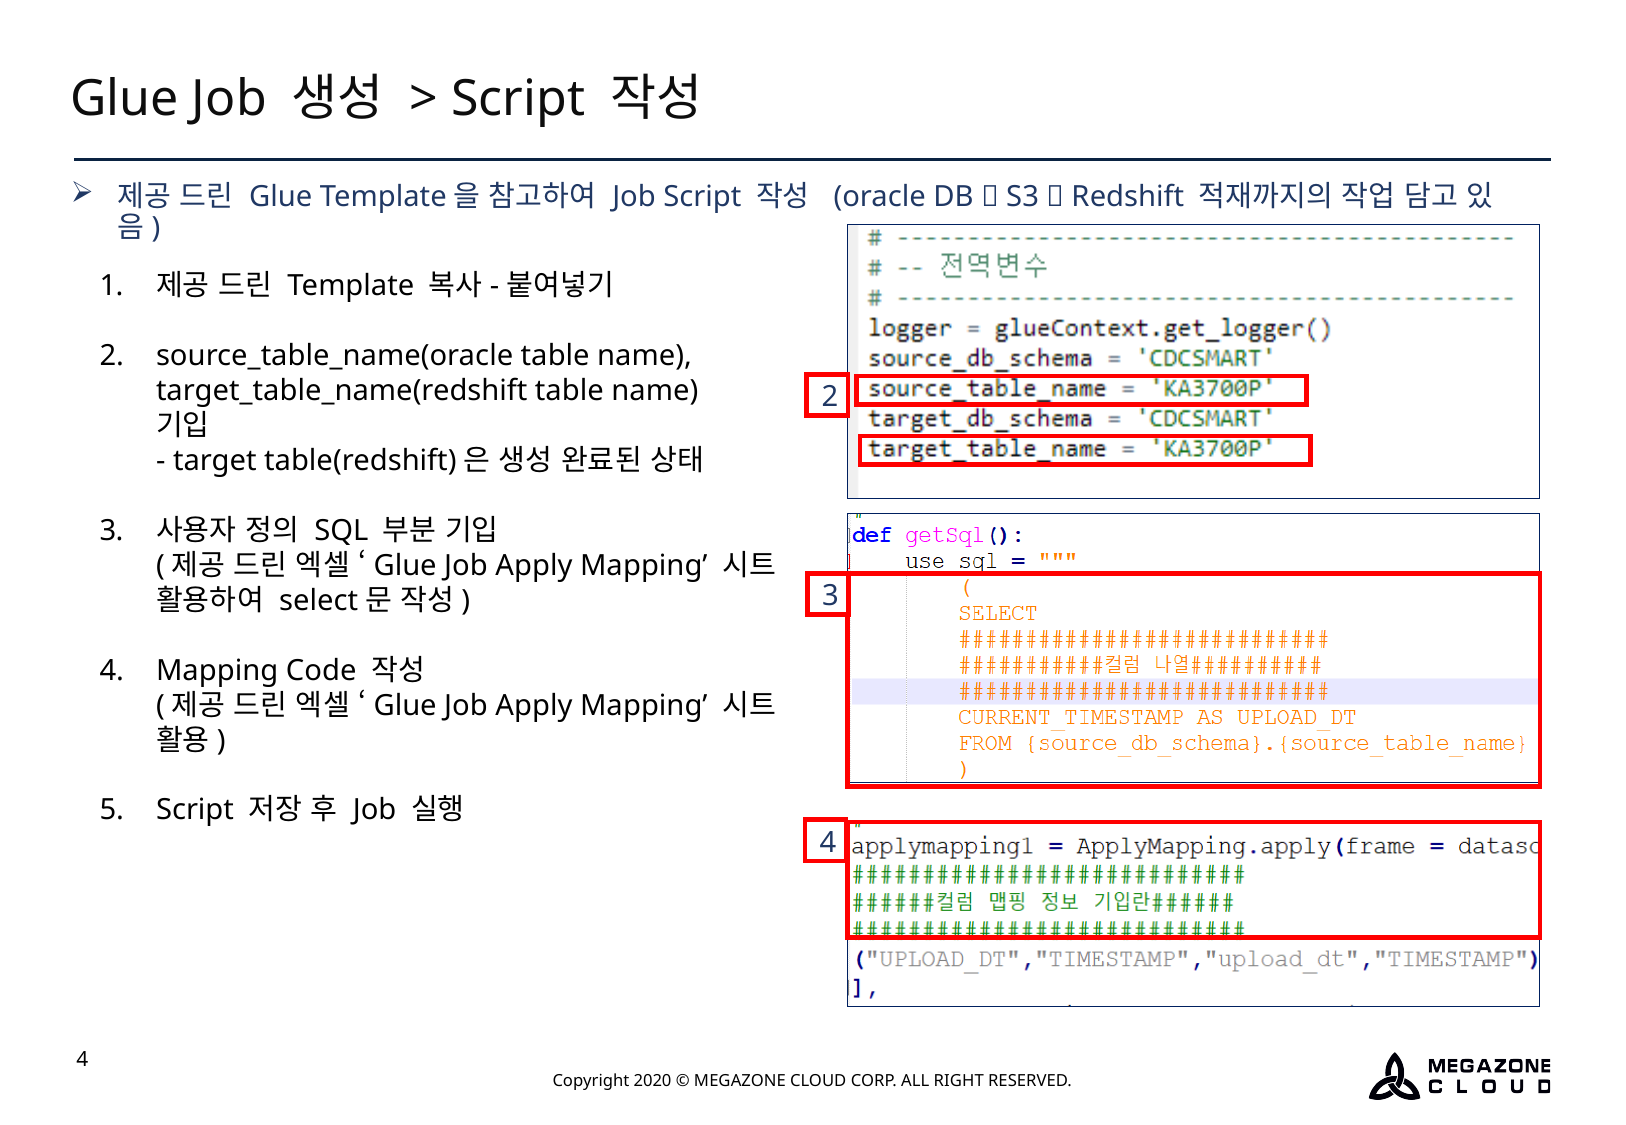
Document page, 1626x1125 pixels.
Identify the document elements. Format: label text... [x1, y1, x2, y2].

list Glue Job 생성 > Script 작성 [70, 72, 1551, 127]
picture [847, 224, 1540, 499]
text_box 4 [804, 819, 847, 862]
picture [847, 513, 1540, 783]
text_box [847, 572, 1541, 788]
text_box 3 [806, 572, 847, 616]
list 제공 드린 Glue Template을 참고하여 Job Script 작성 (oracle DB  S3  Redshift 적재까지의 작업 담고 있음) [55, 173, 1551, 272]
picture [1359, 1052, 1551, 1100]
picture [847, 821, 1540, 1007]
text_box 제공 드린 Template 복사-붙여넣기 source_table_name(oracle table name), target_table_name(redshift table name) 기입 - target table(redshift)은 생성 완료된 상태 사용자 정의 SQL 부분 기입 (제공 드린 엑셀 ‘Glue Job Apply Mapping’ 시트 활용하여 select문 작성) Mapping Code 작성 (제공 드린 엑셀 ‘Glue Job Apply Mapping’ 시트 활용) Script 저장 후 Job 실행 [84, 224, 807, 904]
text_box 2 [806, 373, 847, 416]
